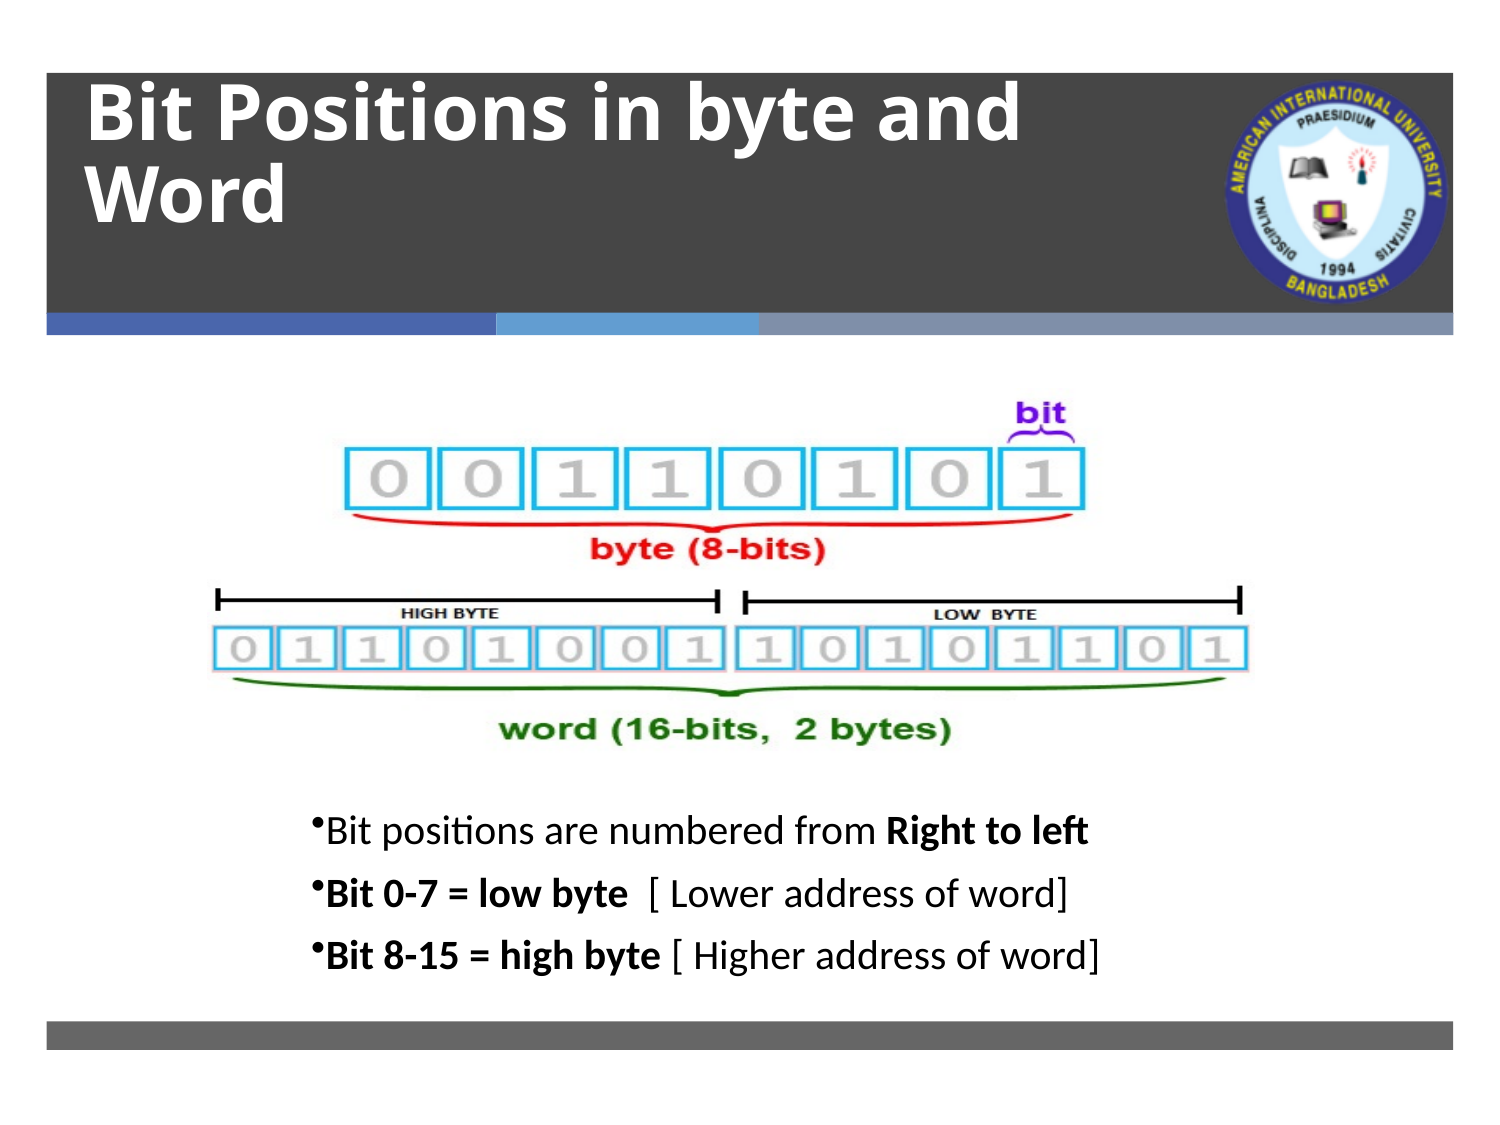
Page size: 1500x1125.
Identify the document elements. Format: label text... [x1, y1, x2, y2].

picture [1220, 75, 1454, 310]
picture [206, 388, 1256, 767]
text_box Bit positions are numbered from Right to left Bit 0-7 = low byte [ Lower address of word] Bit 8-15 = high byte [ Higher address of word] [296, 795, 1500, 1066]
title Bit Positions in byte and Word [69, 66, 1255, 246]
